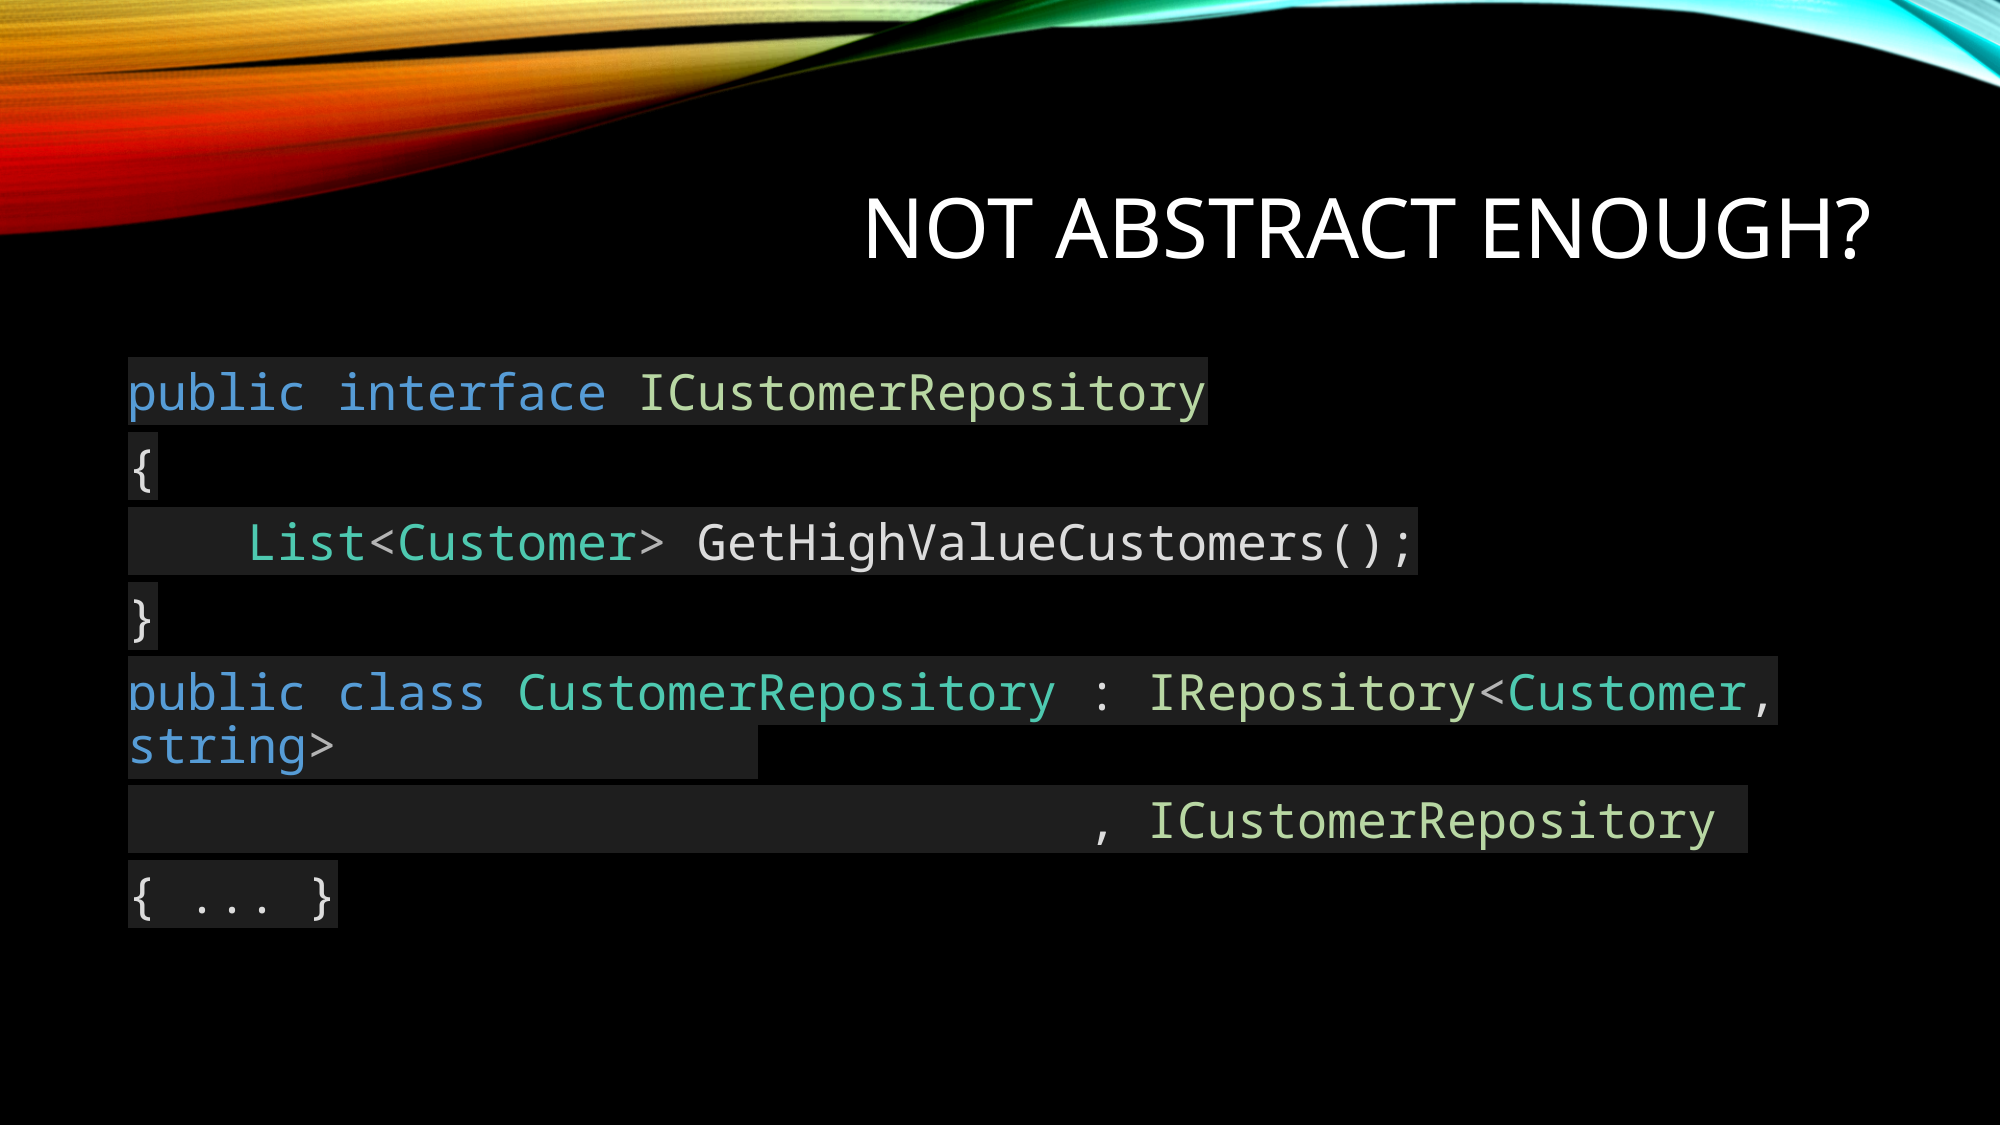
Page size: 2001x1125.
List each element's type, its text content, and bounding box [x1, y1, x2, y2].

picture [0, 0, 2000, 237]
list public interface ICustomerRepository { List<Customer> GetHighValueCustomers(); } public class CustomerRepository : IRepository<Customer, string> , ICustomerRepository { ... } [112, 360, 1888, 1021]
title Not abstract enough? [474, 125, 1888, 338]
